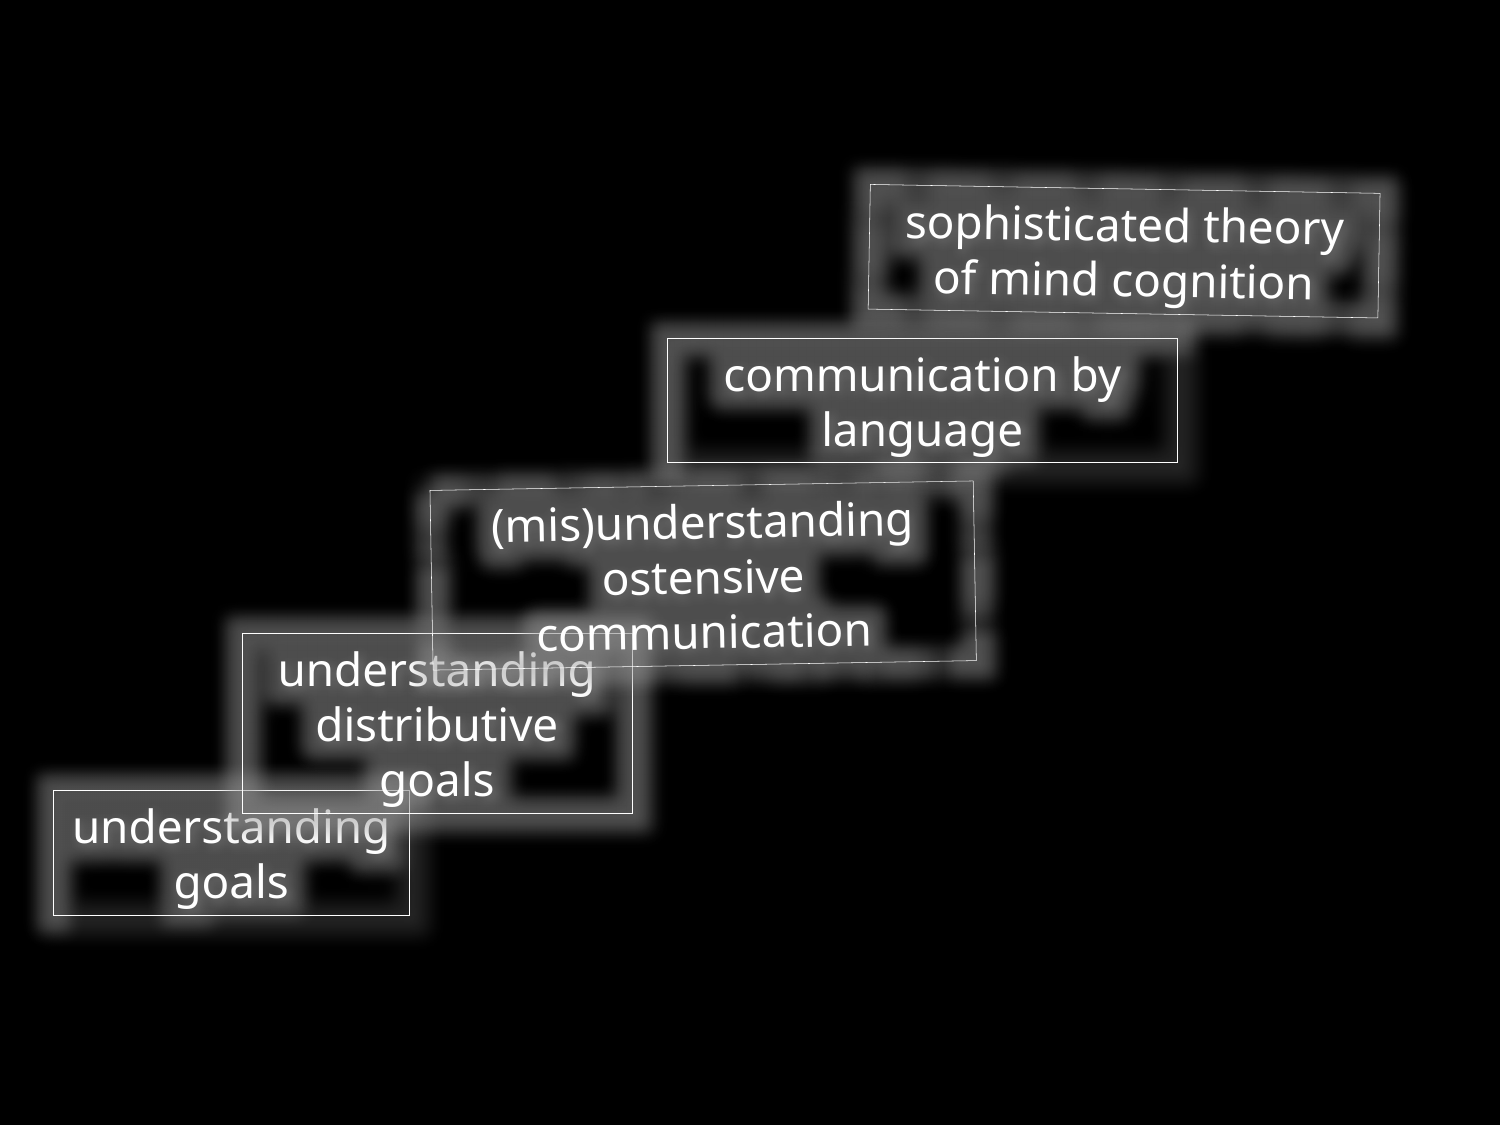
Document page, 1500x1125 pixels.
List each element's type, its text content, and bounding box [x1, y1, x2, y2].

text_box (mis)understanding ostensive communication [429, 486, 977, 671]
text_box understanding distributive goals [242, 633, 632, 814]
text_box understanding goals [53, 790, 410, 916]
text_box sophisticated theory of mind cognition [868, 184, 1381, 318]
text_box communication by language [667, 338, 1178, 463]
